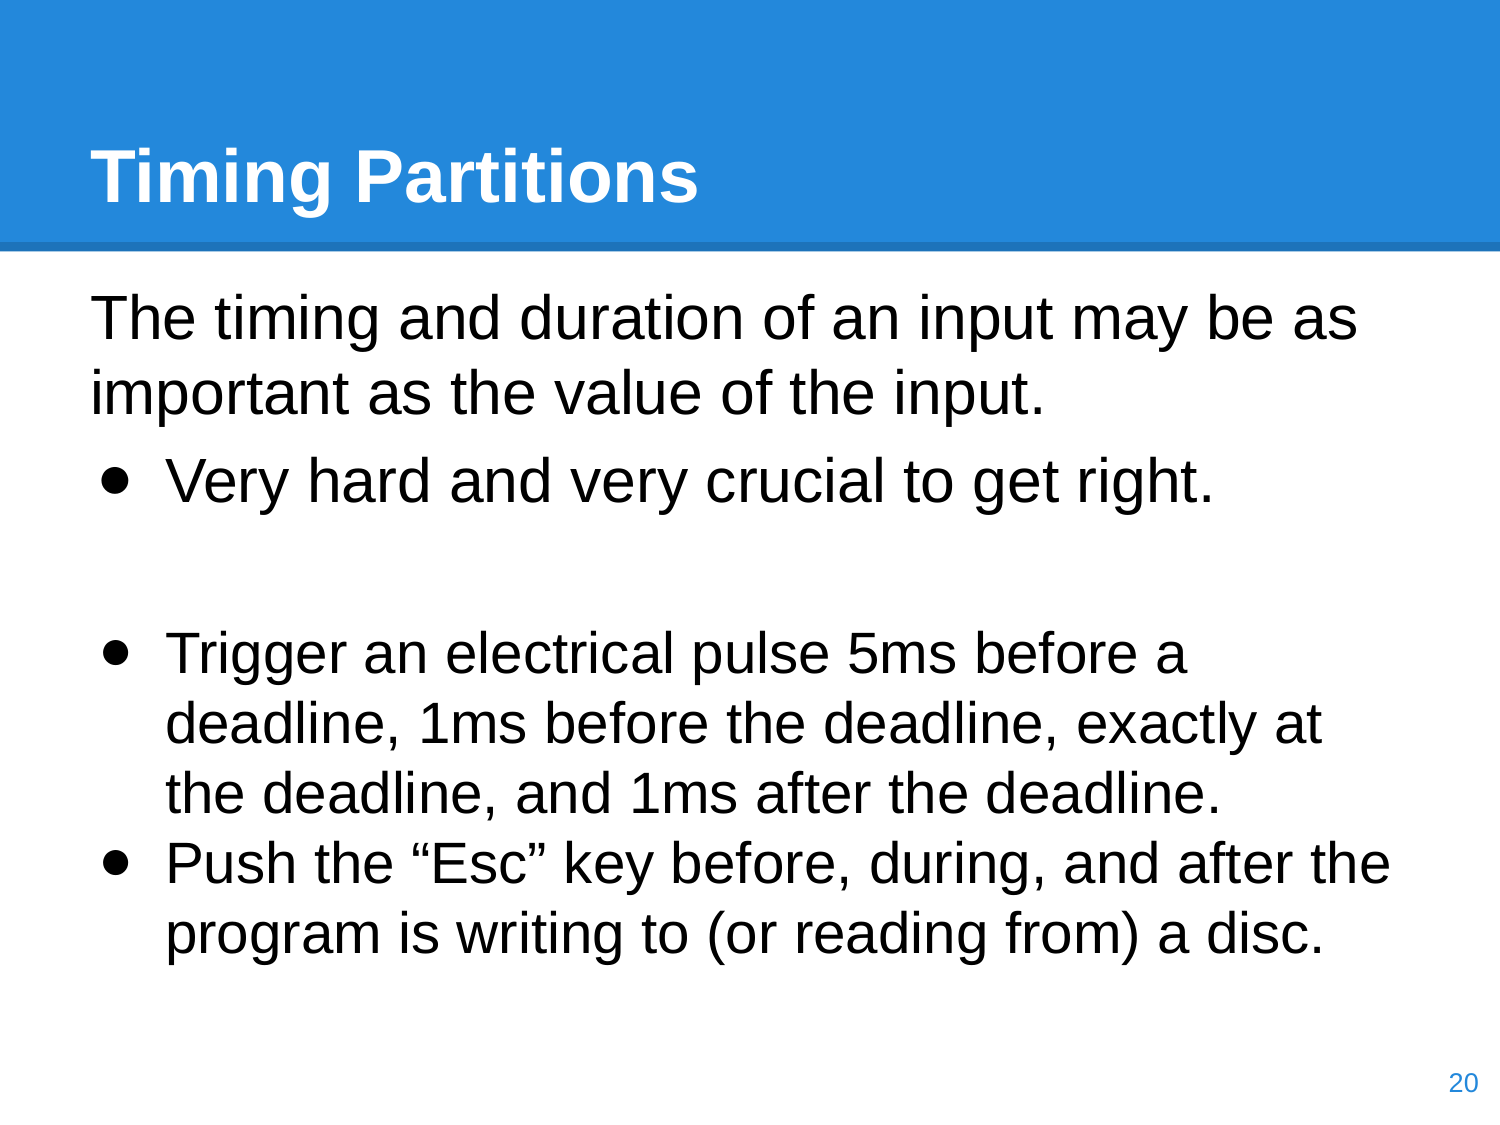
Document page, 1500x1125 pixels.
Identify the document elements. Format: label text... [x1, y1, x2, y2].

list The timing and duration of an input may be as important as the value of the input. Very hard and very crucial to get right. Trigger an electrical pulse 5ms before a deadline, 1ms before the deadline, exactly at the deadline, and 1ms after the deadline. Push the “Esc” key before, during, and after the program is writing to (or reading from) a disc. [75, 262, 1425, 1078]
title Timing Partitions [75, 45, 1425, 233]
slide_number ‹#› [1403, 1038, 1494, 1125]
